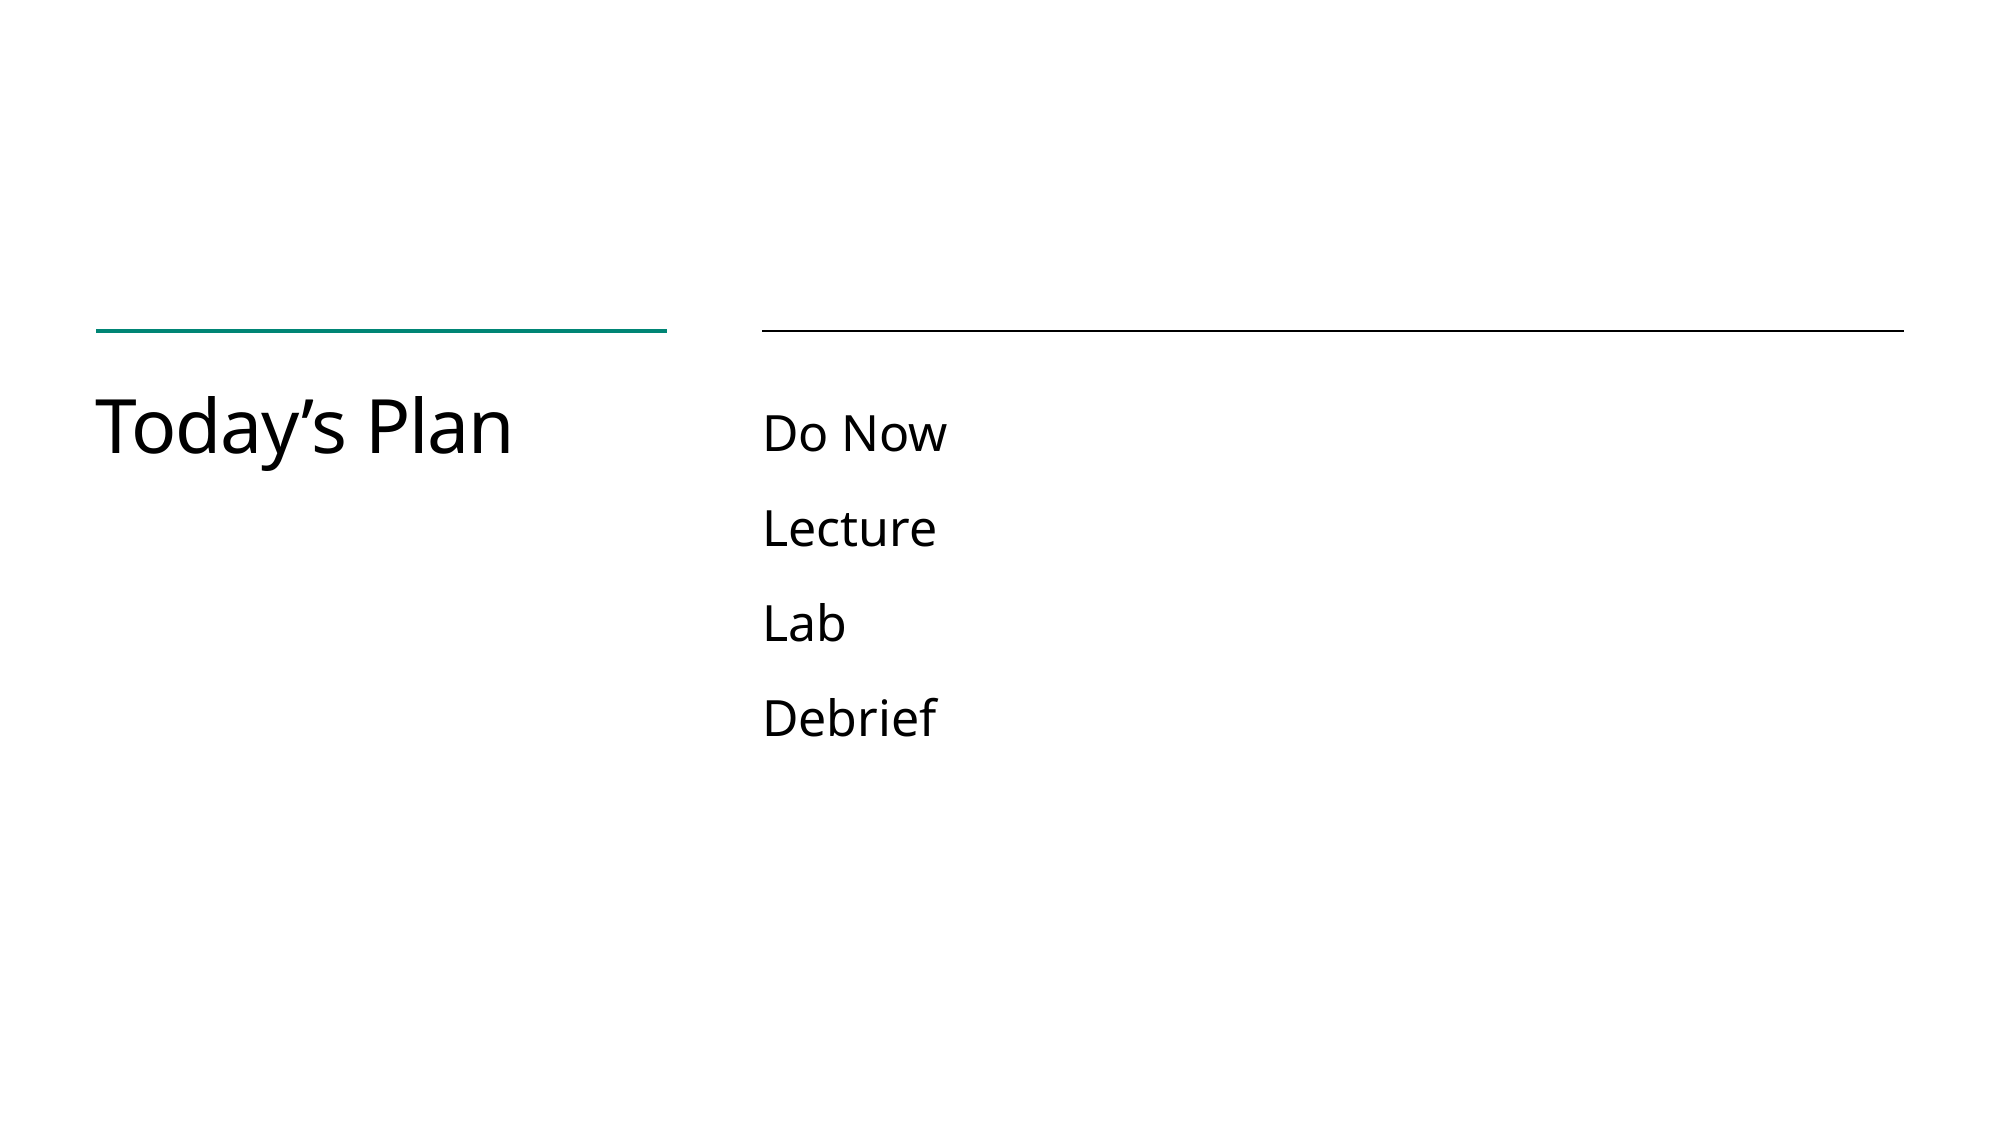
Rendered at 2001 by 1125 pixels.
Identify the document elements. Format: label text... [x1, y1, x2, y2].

list Do Now Lecture Lab Debrief [762, 401, 1905, 1029]
title Today’s Plan [95, 378, 665, 1029]
